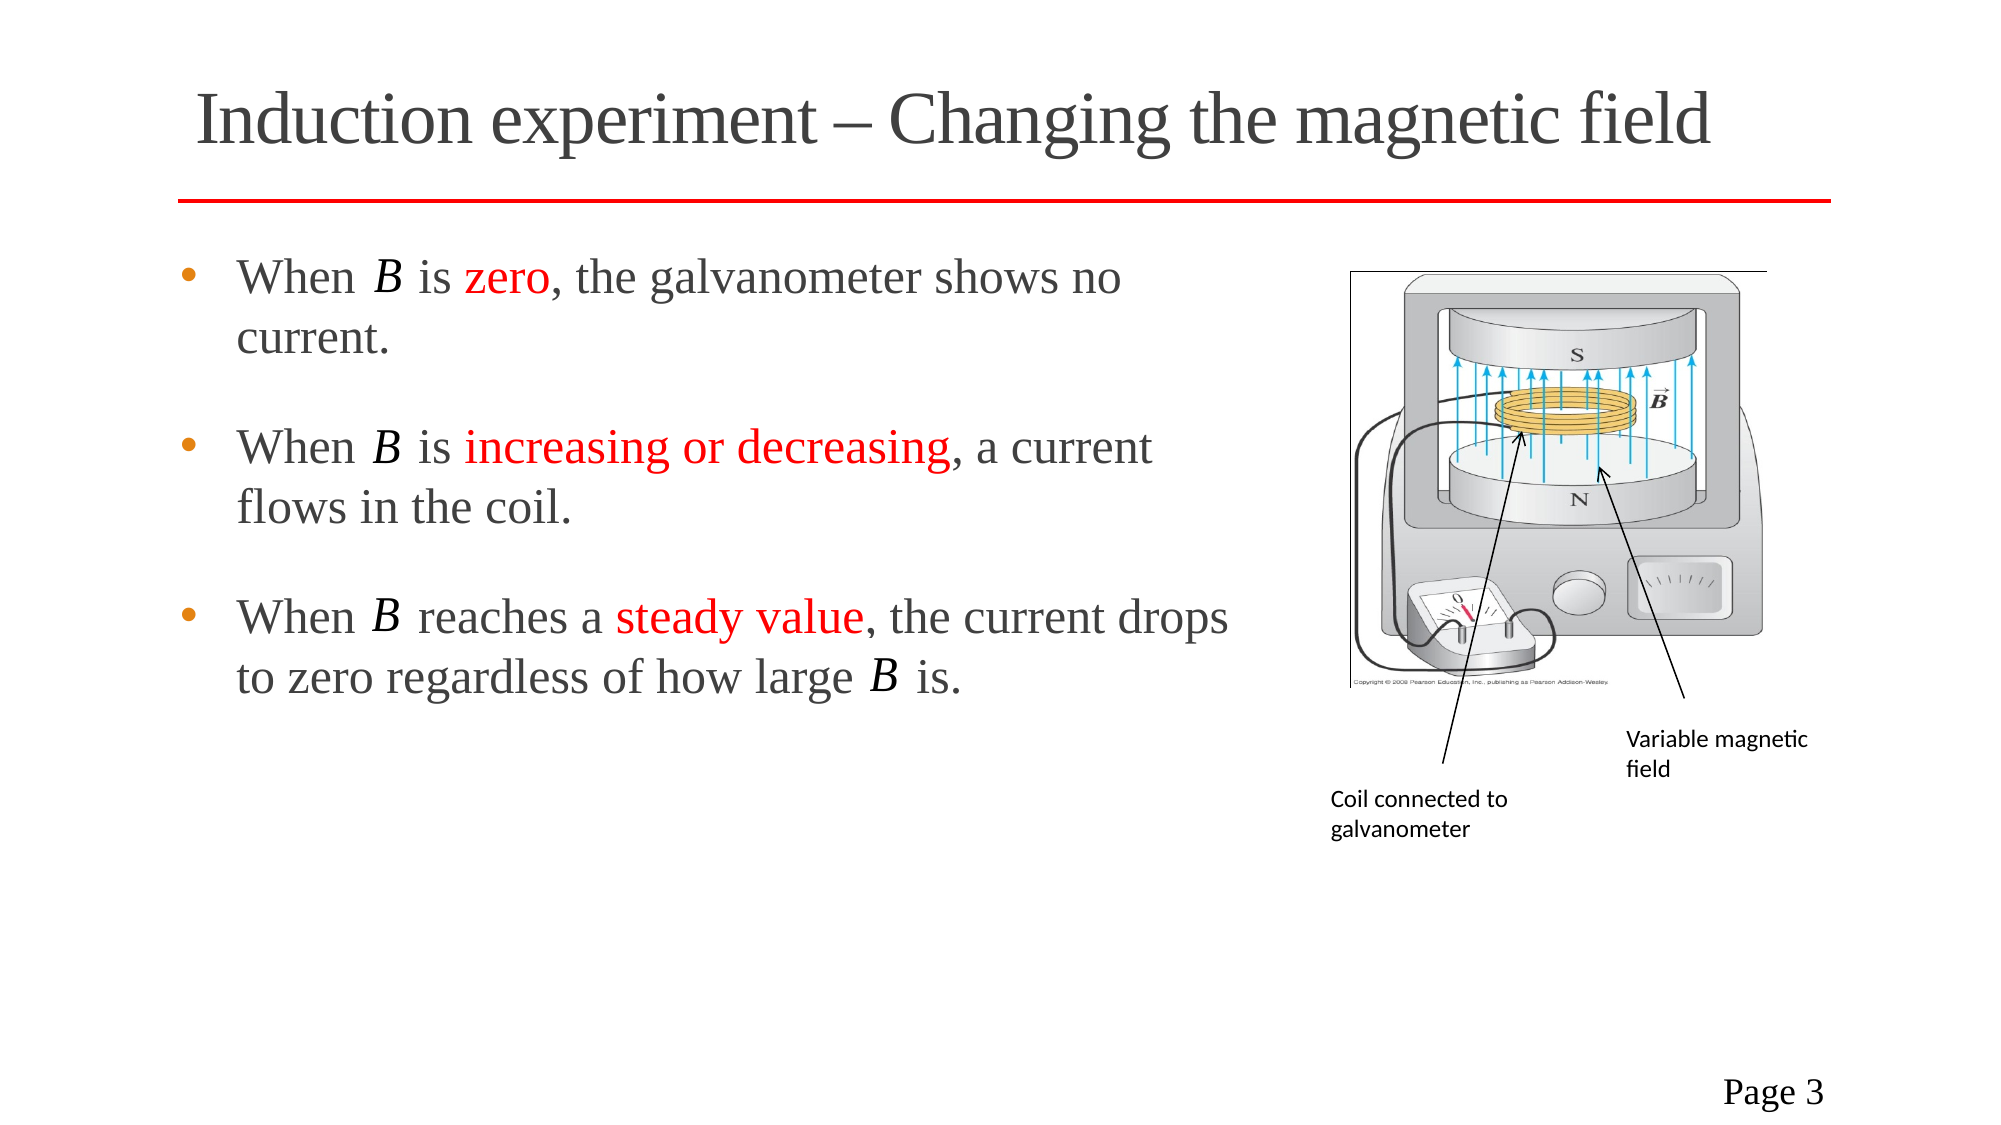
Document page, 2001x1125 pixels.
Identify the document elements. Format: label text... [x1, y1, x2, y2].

list When is zero, the galvanometer shows no current. When is increasing or decreasing, a current flows in the coil. When reaches a steady value, the current drops to zero regardless of how large is. [180, 236, 1834, 1004]
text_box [864, 636, 903, 697]
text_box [368, 237, 407, 297]
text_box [1315, 271, 1857, 859]
title Induction experiment – Changing the magnetic field [180, 47, 1830, 195]
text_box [367, 409, 405, 469]
slide_number Page 3 [1624, 1059, 1840, 1120]
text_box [366, 576, 405, 636]
